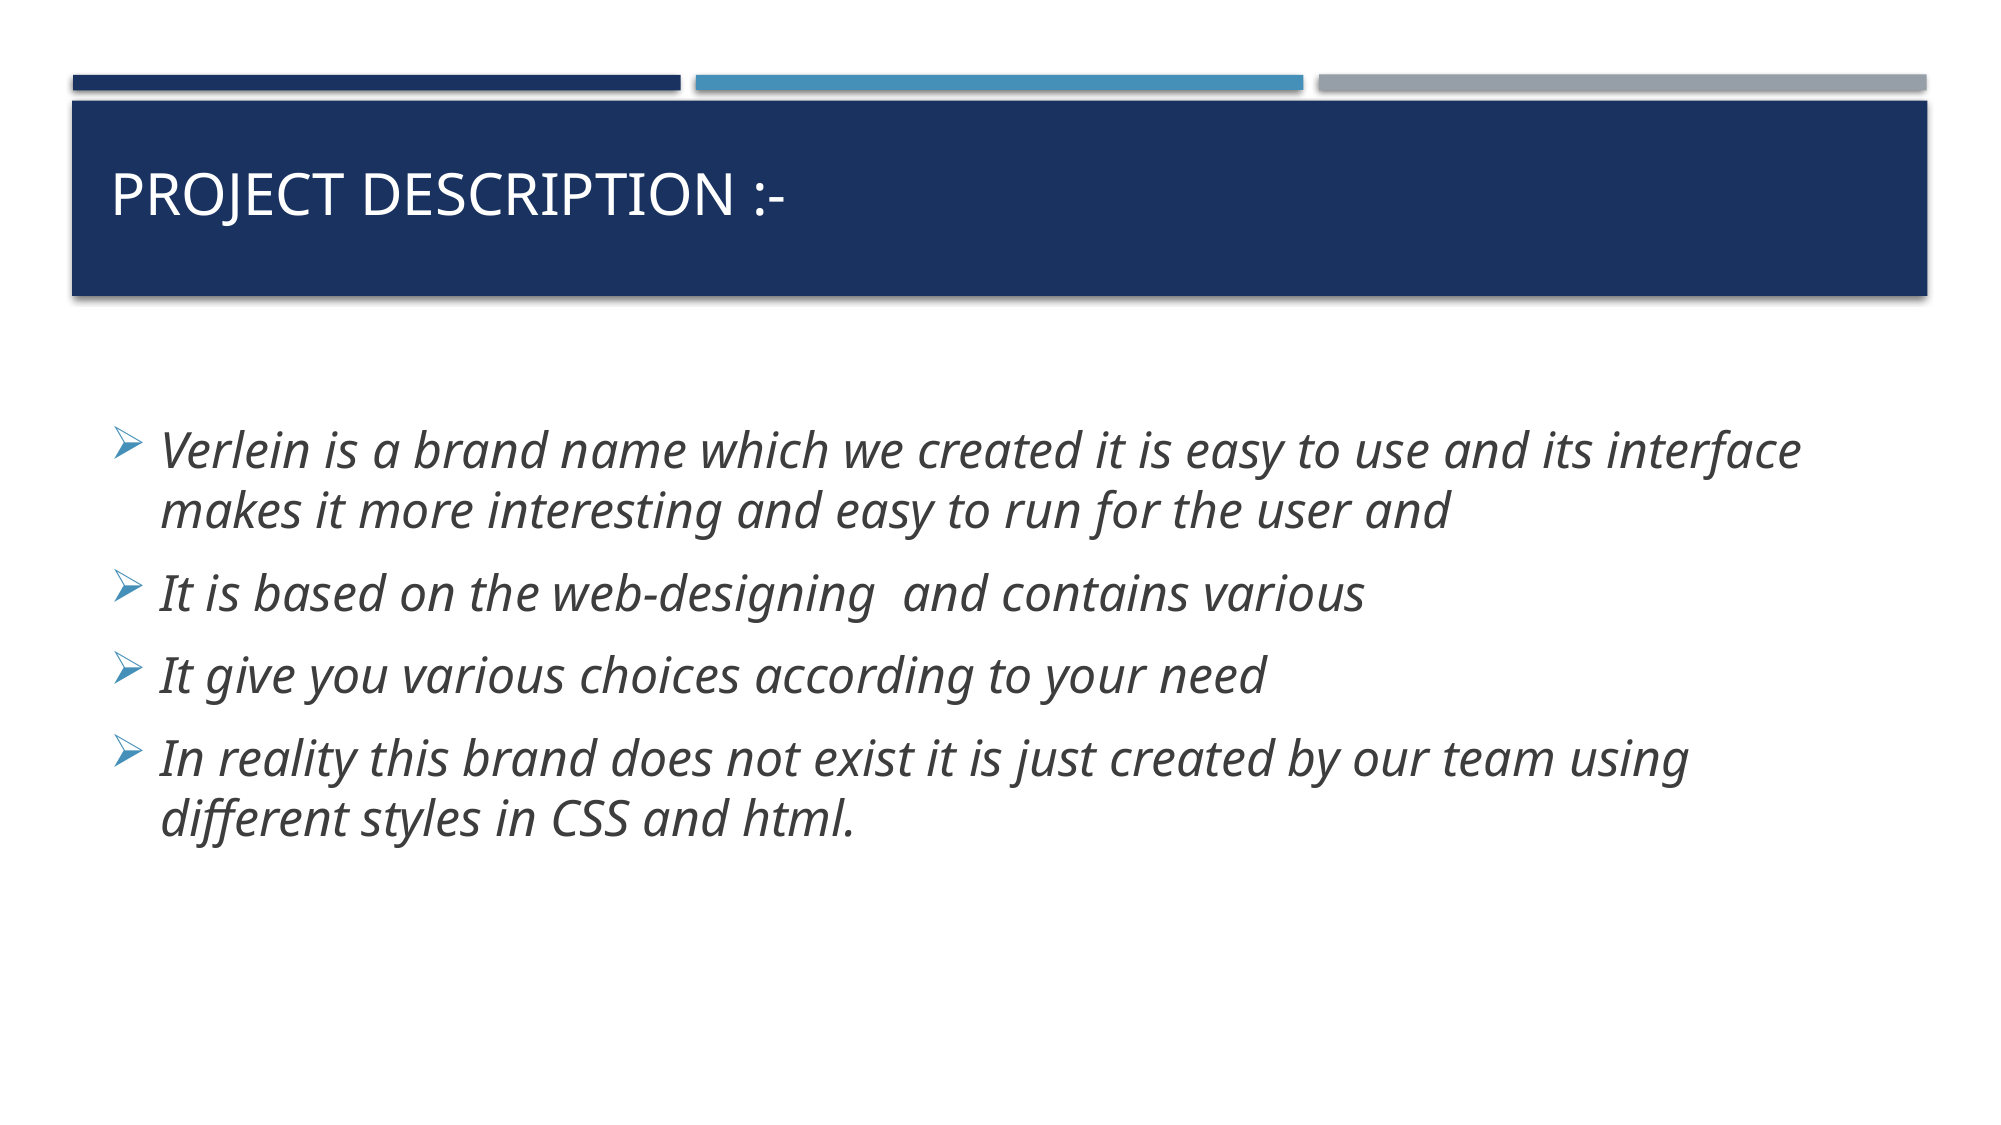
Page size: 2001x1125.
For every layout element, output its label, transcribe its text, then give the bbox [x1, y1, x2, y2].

list Verlein is a brand name which we created it is easy to use and its interface makes it more interesting and easy to run for the user and It is based on the web-designing and contains various It give you various choices according to your need In reality this brand does not exist it is just created by our team using different styles in CSS and html. [95, 411, 1905, 1015]
title Project description :- [95, 137, 1905, 305]
